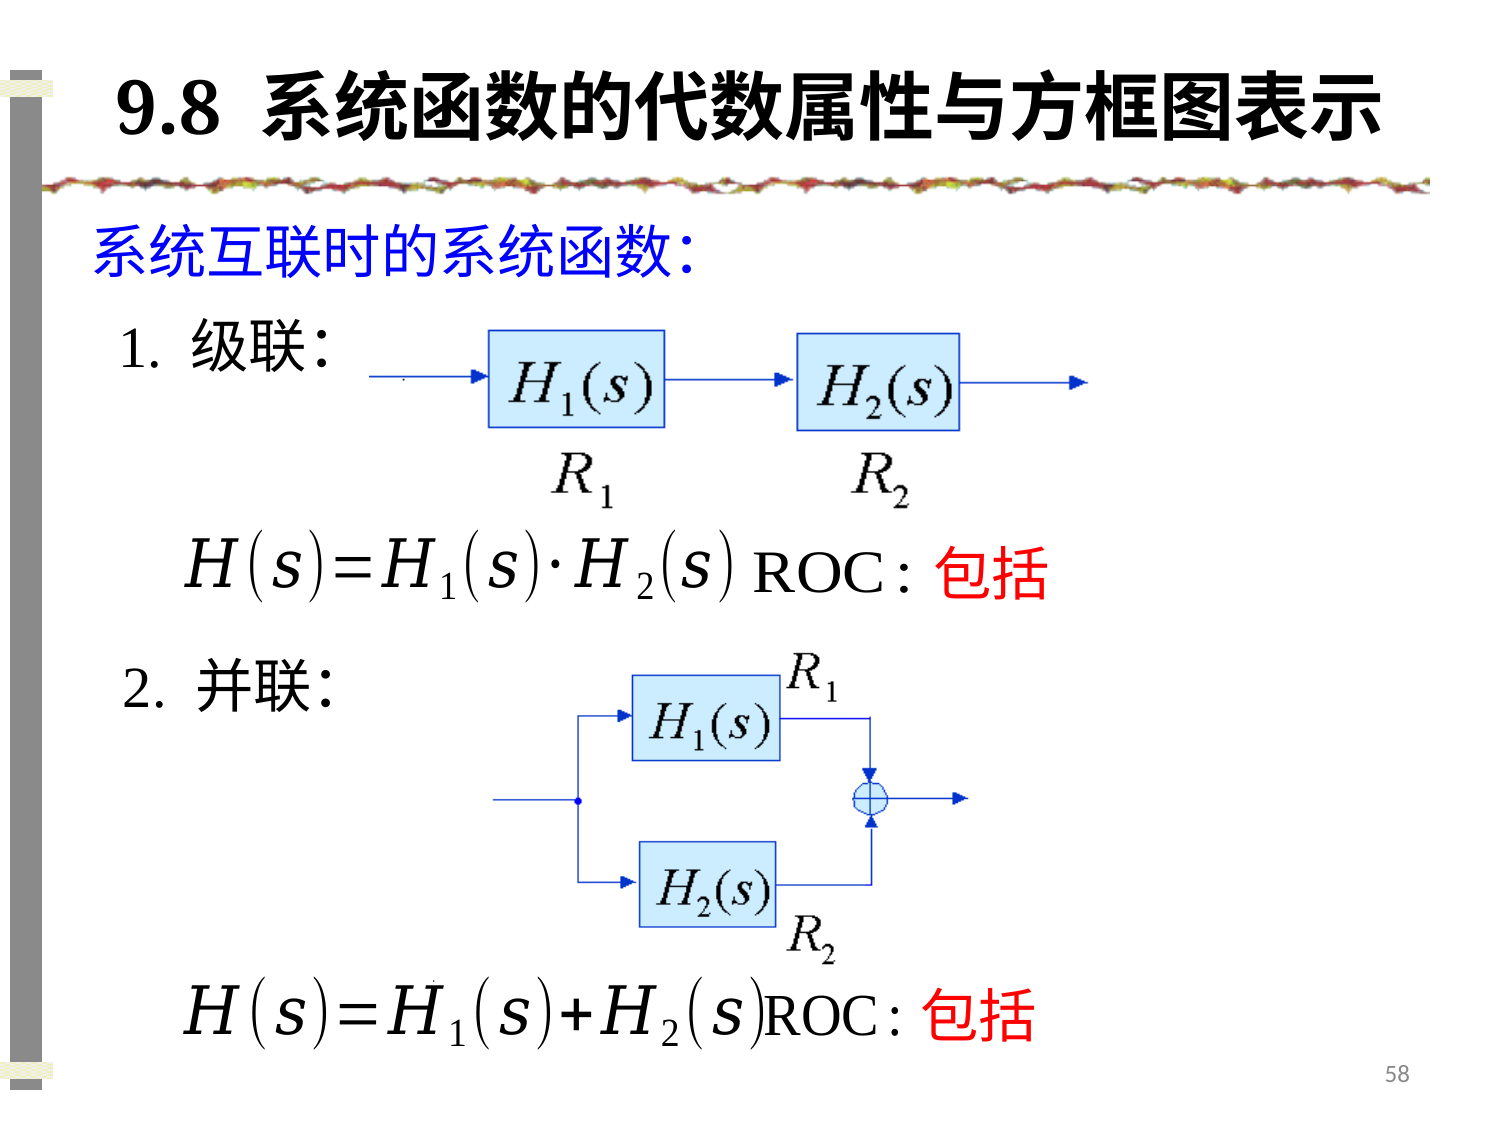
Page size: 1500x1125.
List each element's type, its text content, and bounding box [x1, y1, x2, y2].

list 系统互联时的系统函数： [75, 208, 1425, 291]
text_box 2. 并联： [108, 641, 385, 727]
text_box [755, 971, 1245, 1058]
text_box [369, 289, 1108, 514]
slide_number 58 [1074, 1042, 1425, 1103]
slide_number 22 [53, 175, 1430, 200]
title 9.8 系统函数的代数属性与方框图表示 [75, 45, 1425, 164]
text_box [432, 617, 997, 986]
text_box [742, 529, 1259, 616]
text_box 1. 级联： [103, 301, 364, 387]
